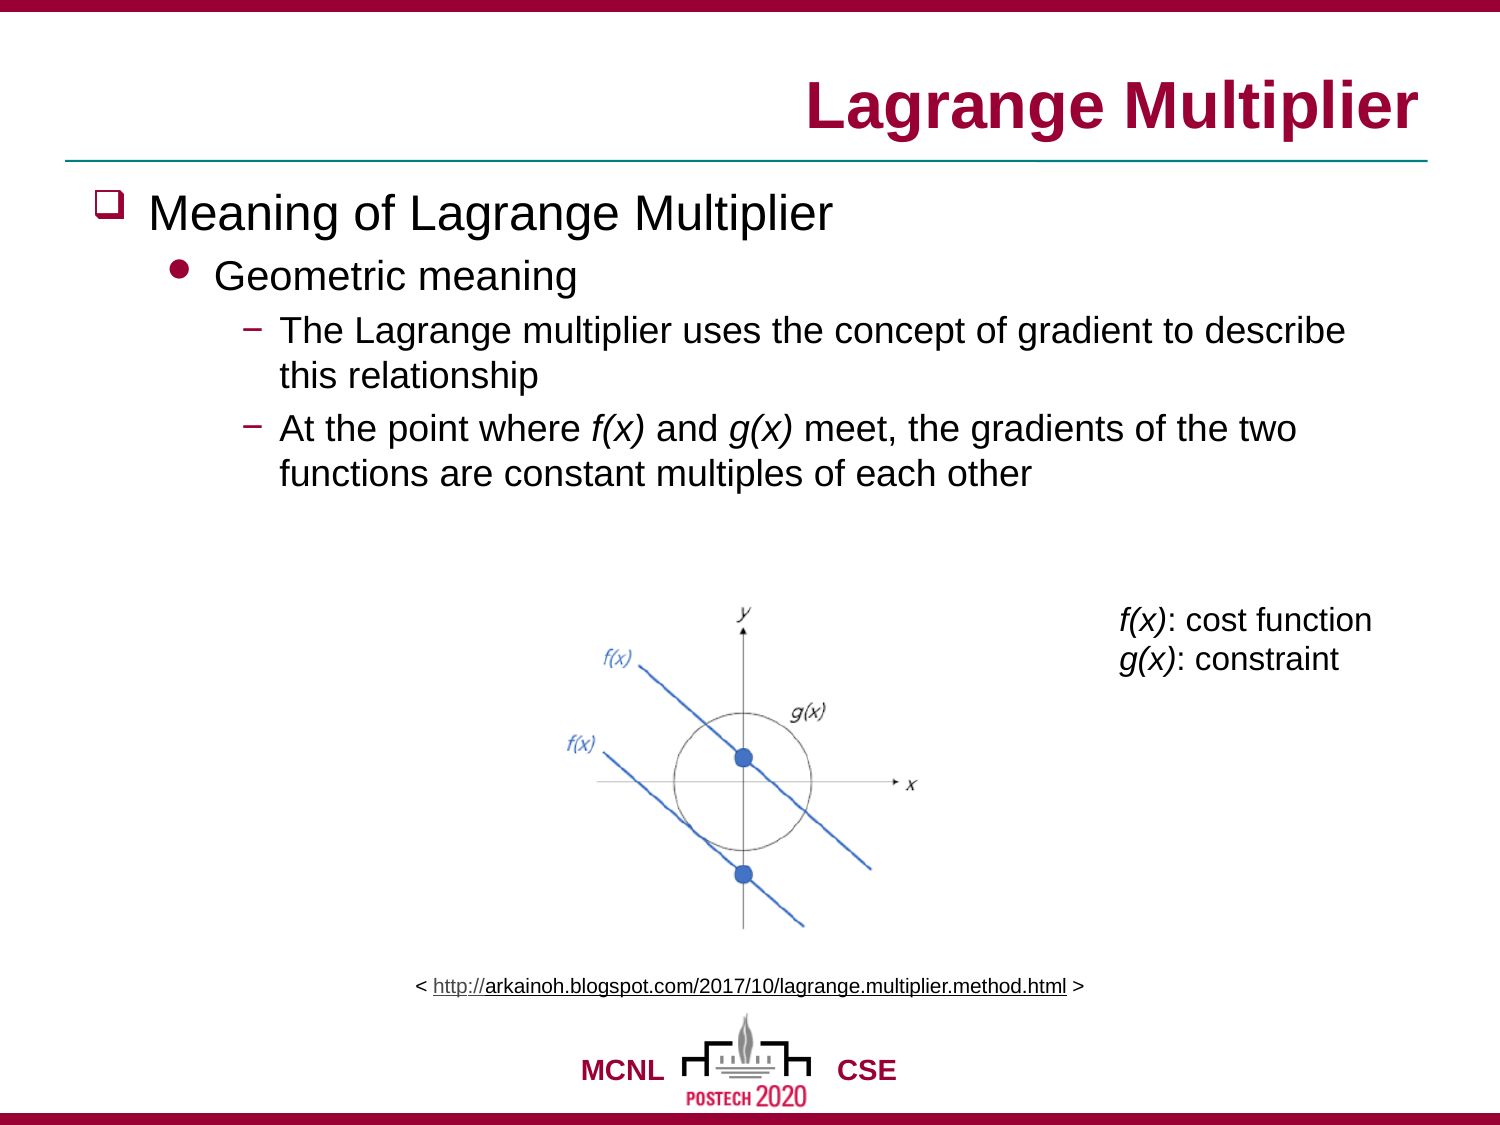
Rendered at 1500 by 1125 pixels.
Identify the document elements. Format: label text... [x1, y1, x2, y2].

text_box < http://arkainoh.blogspot.com/2017/10/lagrange.multiplier.method.html > [374, 965, 1125, 1005]
picture [672, 1012, 820, 1111]
title Lagrange Multiplier [74, 36, 1436, 150]
text_box f(x): cost function g(x): constraint [1104, 590, 1388, 685]
picture [519, 585, 981, 950]
